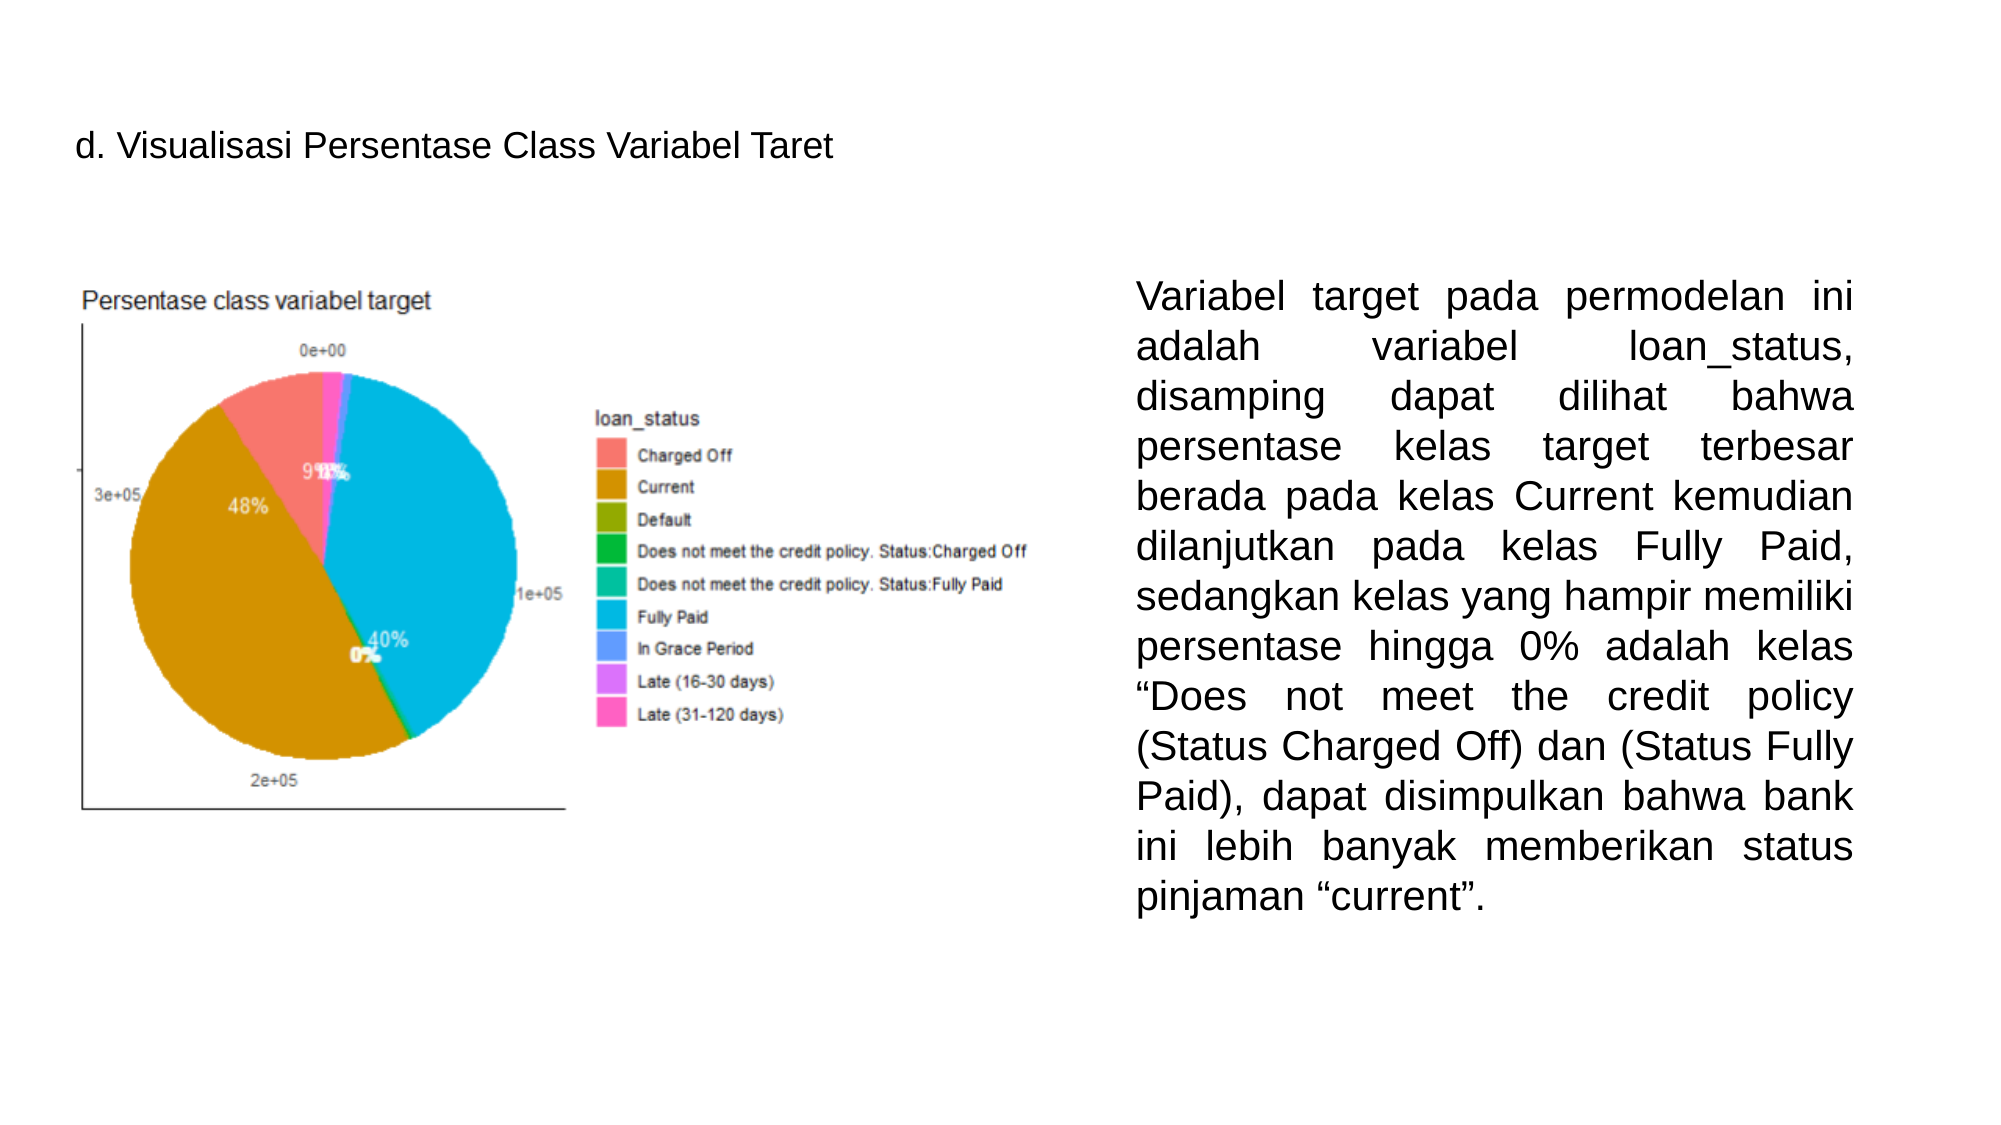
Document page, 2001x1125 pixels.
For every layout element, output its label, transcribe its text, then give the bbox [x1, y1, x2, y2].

picture [52, 261, 1056, 829]
text_box d. Visualisasi Persentase Class Variabel Taret [60, 113, 906, 173]
text_box Variabel target pada permodelan ini adalah variabel loan_status, disamping dapat dilihat bahwa persentase kelas target terbesar berada pada kelas Current kemudian dilanjutkan pada kelas Fully Paid, sedangkan kelas yang hampir memiliki persentase hingga 0% adalah kelas “Does not meet the credit policy (Status Charged Off) dan (Status Fully Paid), dapat disimpulkan bahwa bank ini lebih banyak memberikan status pinjaman “current”. [1121, 261, 1870, 927]
